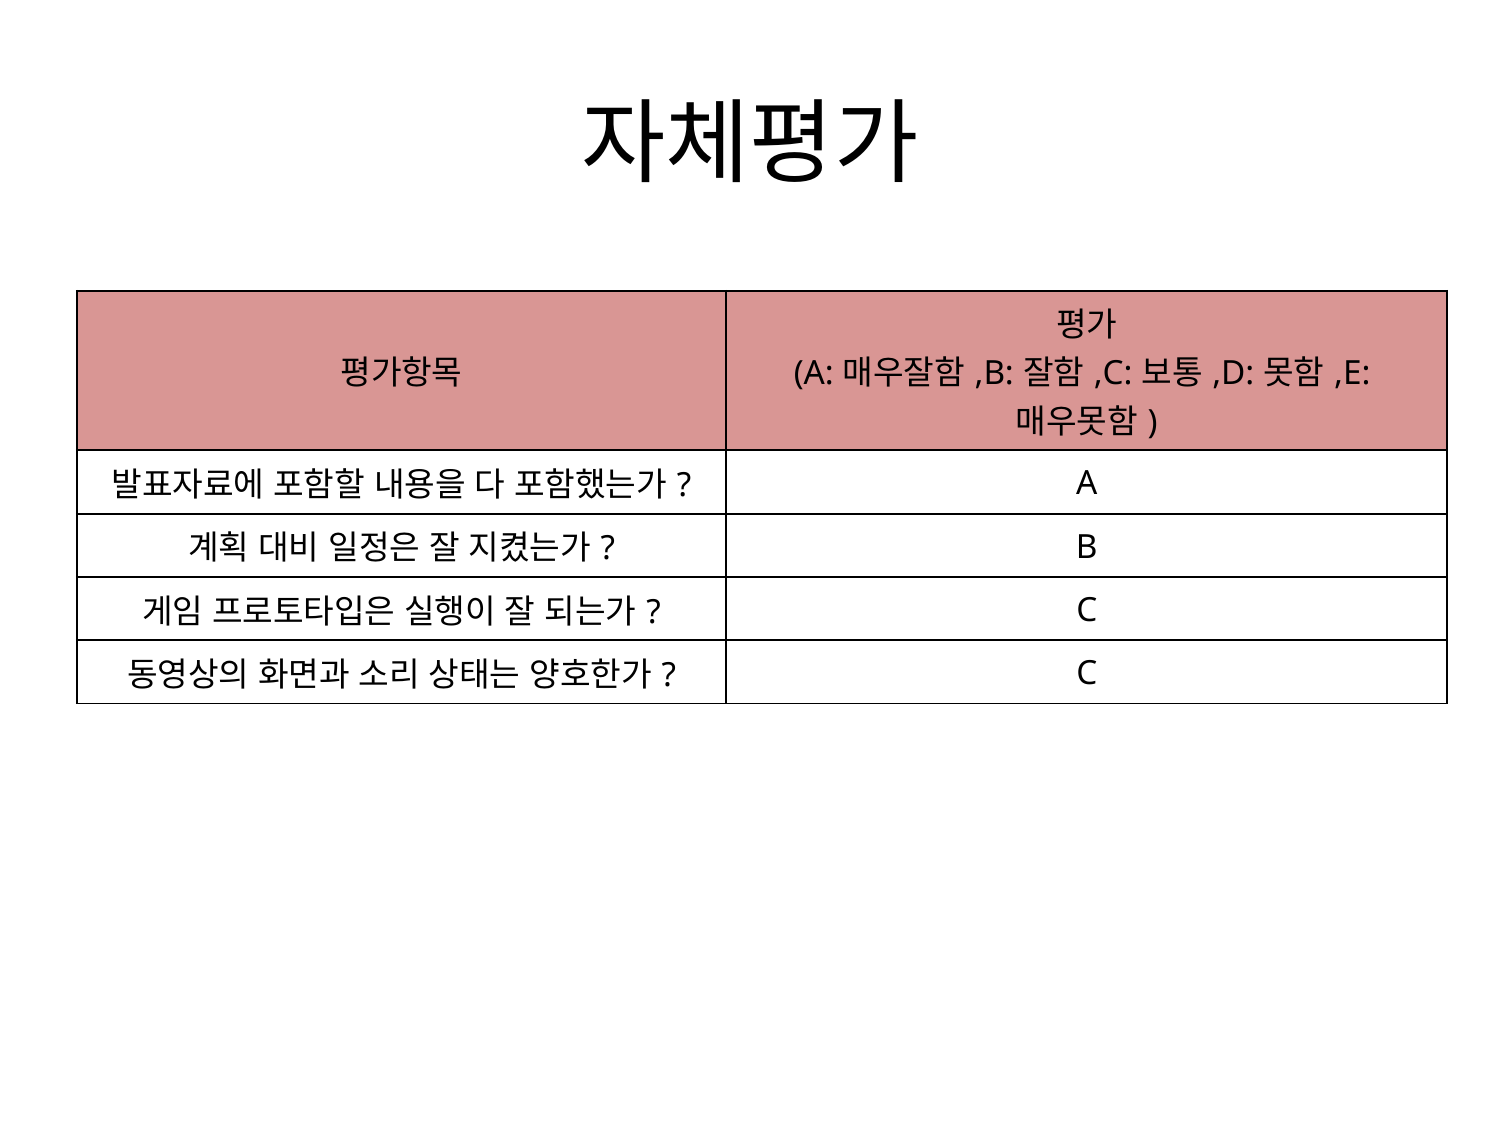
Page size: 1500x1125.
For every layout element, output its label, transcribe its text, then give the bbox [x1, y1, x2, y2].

table_cell 게임 프로토타입은 실행이 잘 되는가? [78, 578, 725, 639]
table_cell 계획 대비 일정은 잘 지켰는가? [78, 515, 725, 576]
title 자체평가 [75, 45, 1425, 233]
table_cell C [727, 578, 1446, 639]
table_header 평가항목 [78, 292, 725, 449]
table_cell 동영상의 화면과 소리 상태는 양호한가? [78, 641, 725, 703]
table_header 평가 (A:매우잘함,B:잘함,C:보통,D:못함,E:매우못함) [727, 292, 1446, 449]
table_cell B [727, 515, 1446, 576]
table_cell 발표자료에 포함할 내용을 다 포함했는가? [78, 451, 725, 513]
table_cell A [727, 451, 1446, 513]
table_cell C [727, 641, 1446, 703]
